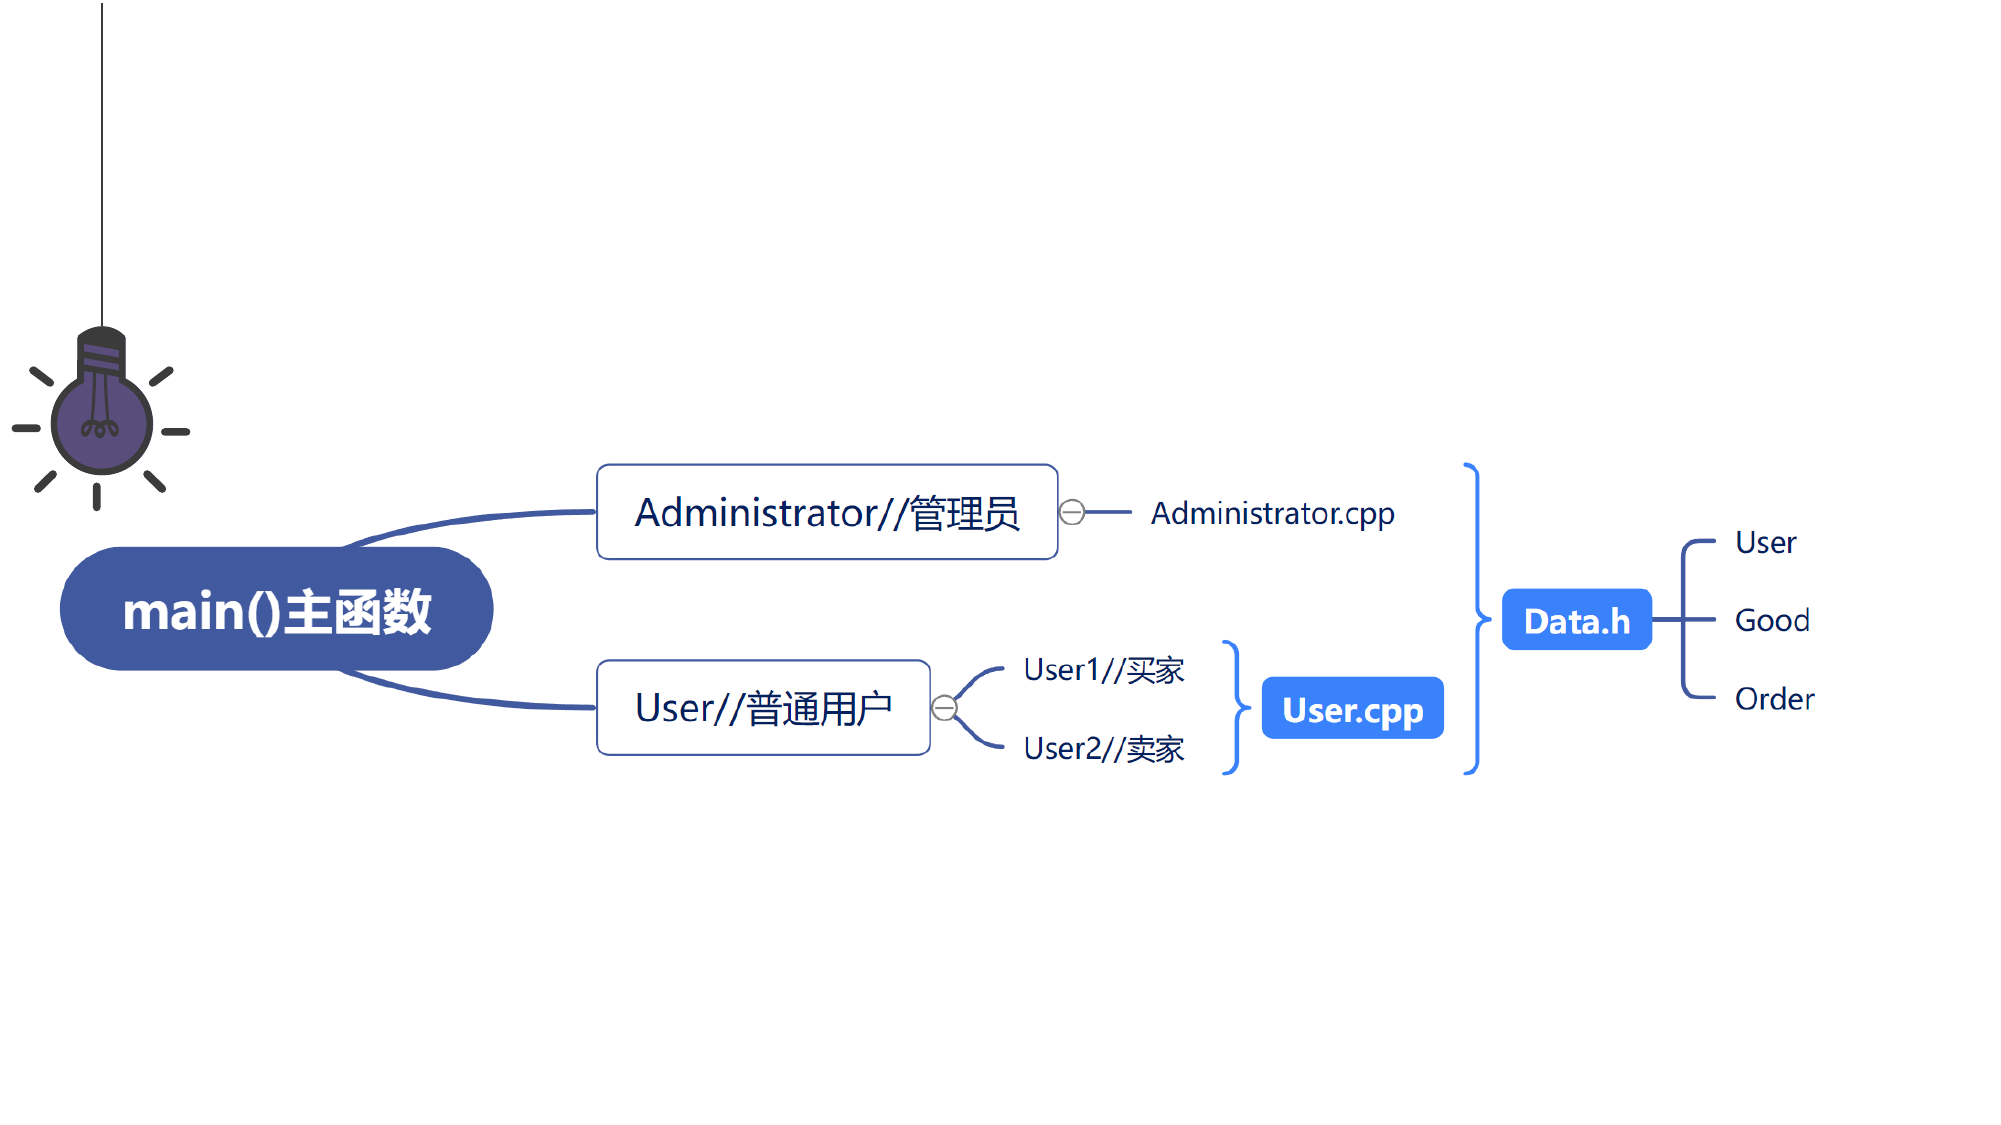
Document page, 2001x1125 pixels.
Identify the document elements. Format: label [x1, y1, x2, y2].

text_box [11, 2, 191, 512]
picture [0, 242, 2000, 883]
